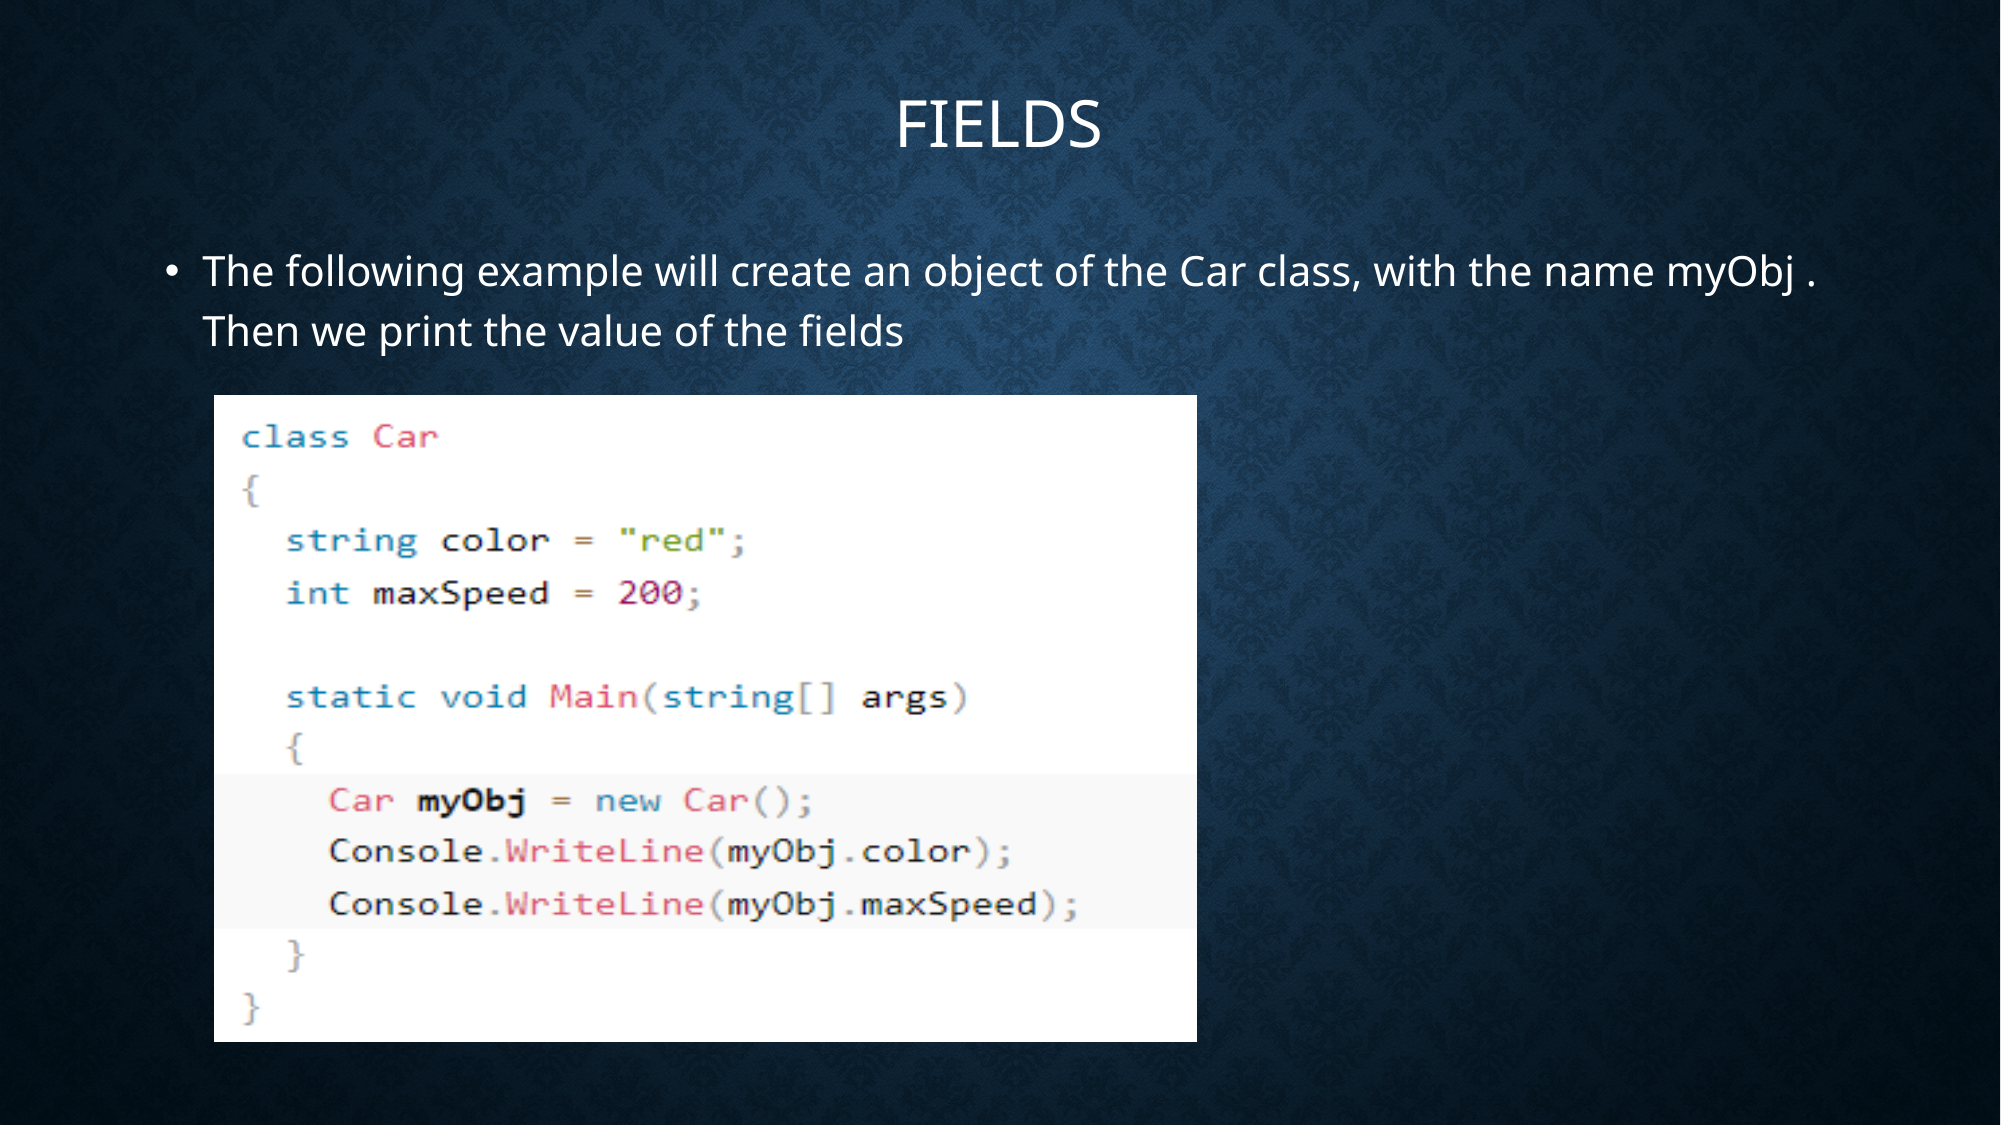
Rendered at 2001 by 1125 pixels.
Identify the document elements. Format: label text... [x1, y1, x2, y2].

list The following example will create an object of the Car class, with the name myObj . Then we print the value of the fields [149, 227, 1849, 1043]
picture [214, 395, 1197, 1043]
title Fields [149, 82, 1849, 227]
